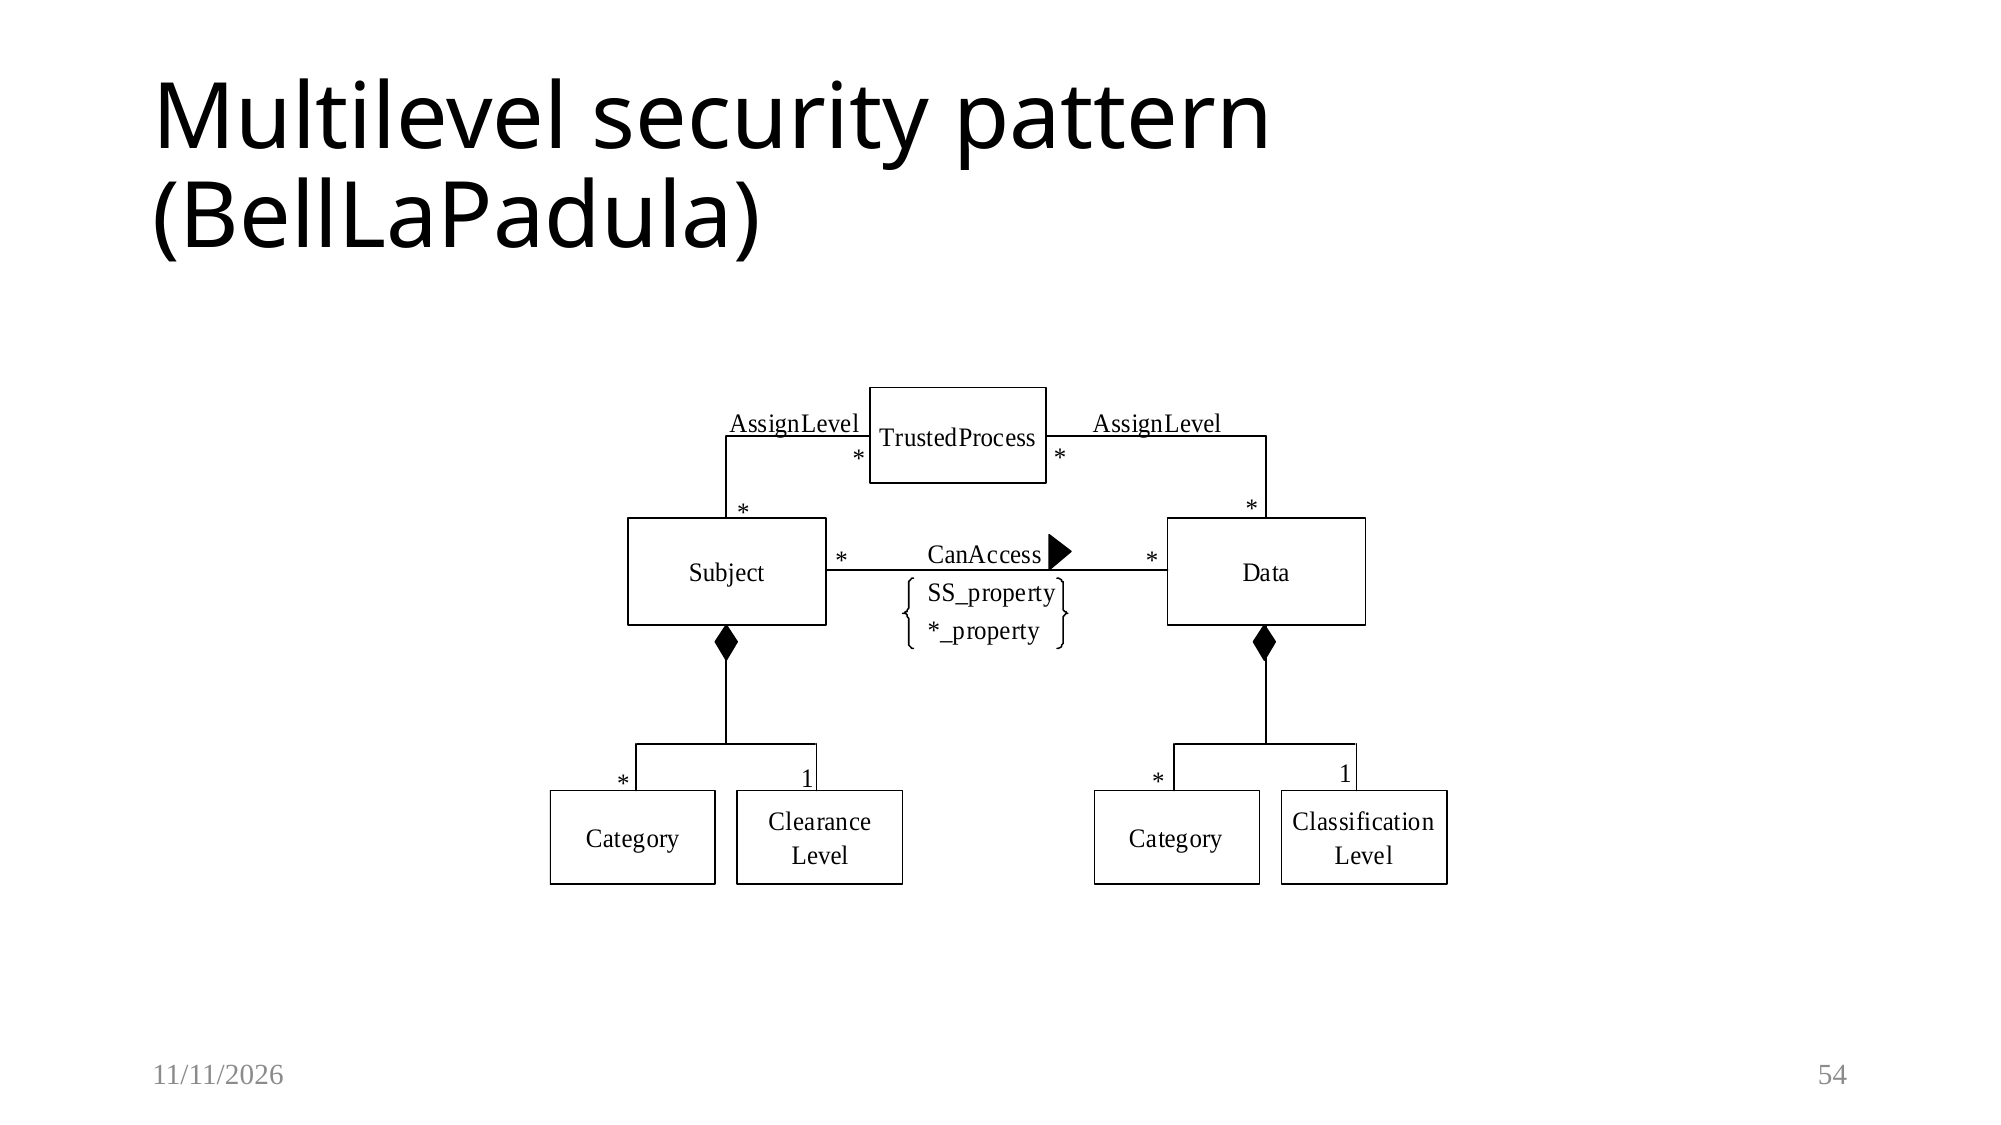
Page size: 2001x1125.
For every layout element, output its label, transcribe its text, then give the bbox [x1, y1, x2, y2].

slide_number 54 [1412, 1042, 1863, 1103]
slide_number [137, 1042, 588, 1103]
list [549, 387, 1450, 888]
title Multilevel security pattern (BellLaPadula) [137, 59, 1863, 278]
